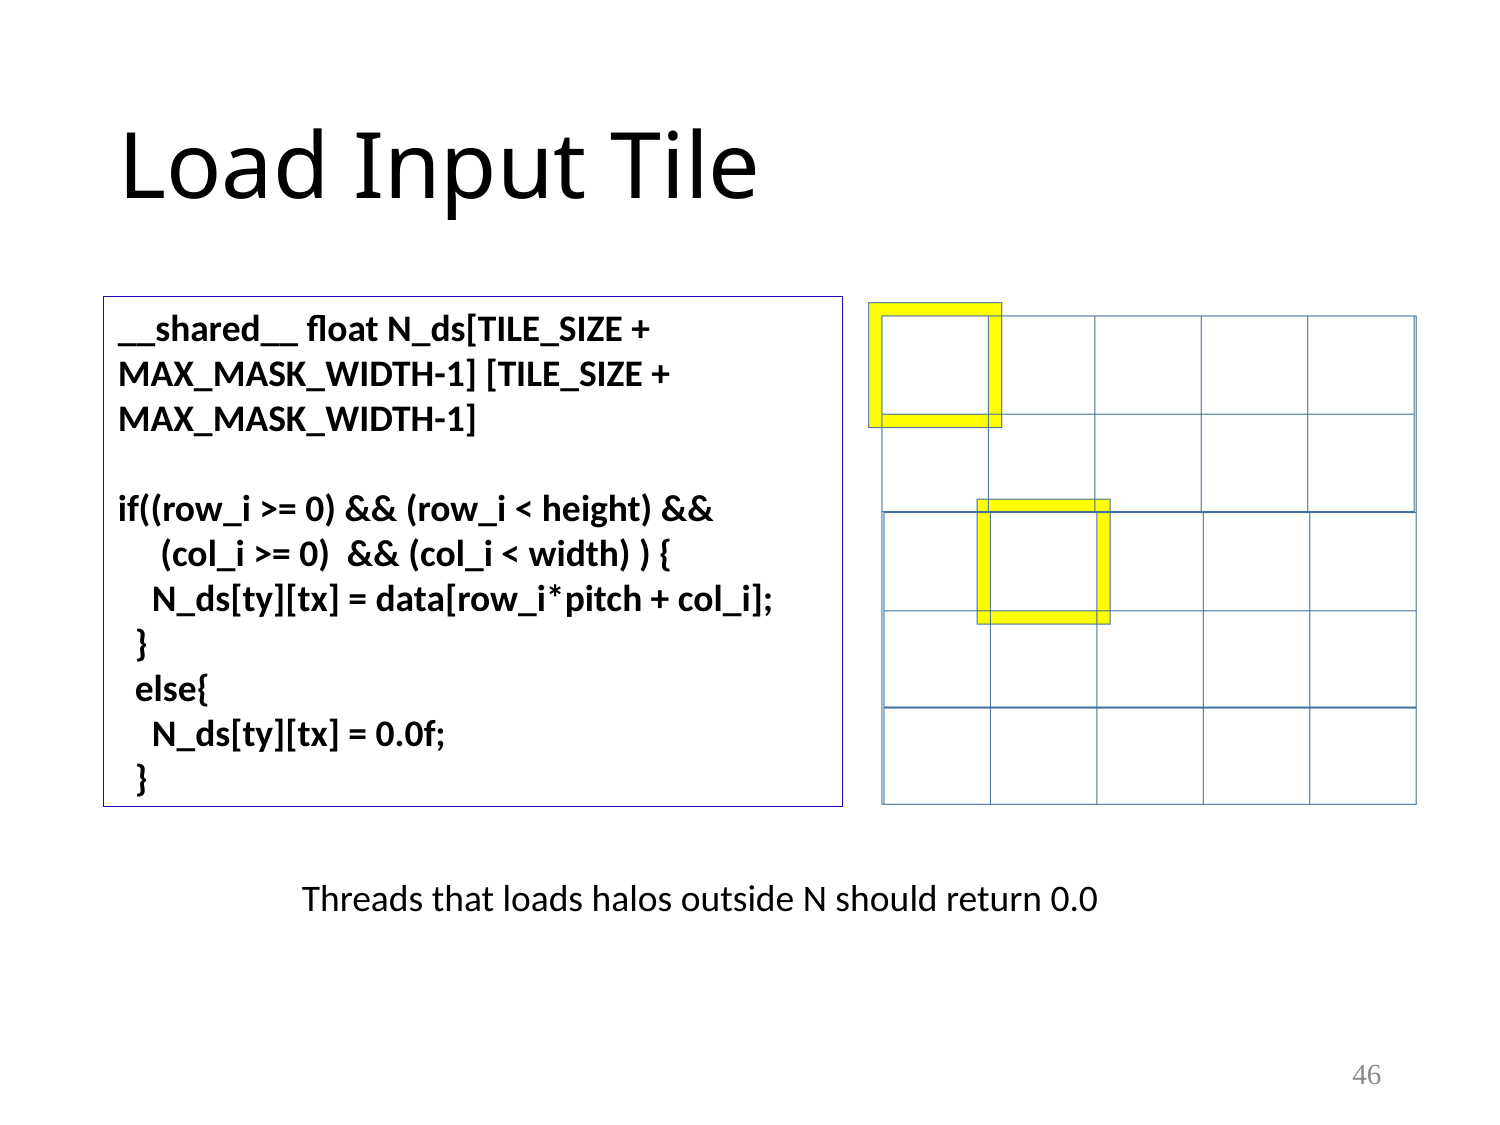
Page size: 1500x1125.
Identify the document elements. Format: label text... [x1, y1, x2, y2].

text_box Threads that loads halos outside N should return 0.0 [287, 866, 1407, 927]
slide_number 46 [1059, 1042, 1397, 1103]
picture [862, 296, 1428, 812]
text_box __shared__ float N_ds[TILE_SIZE + MAX_MASK_WIDTH-1] [TILE_SIZE + MAX_MASK_WIDTH-1] if((row_i >= 0) && (row_i < height) && (col_i >= 0) && (col_i < width) ) { N_ds[ty][tx] = data[row_i*pitch + col_i]; } else{ N_ds[ty][tx] = 0.0f; } [103, 296, 843, 807]
title Load Input Tile [103, 59, 1397, 278]
